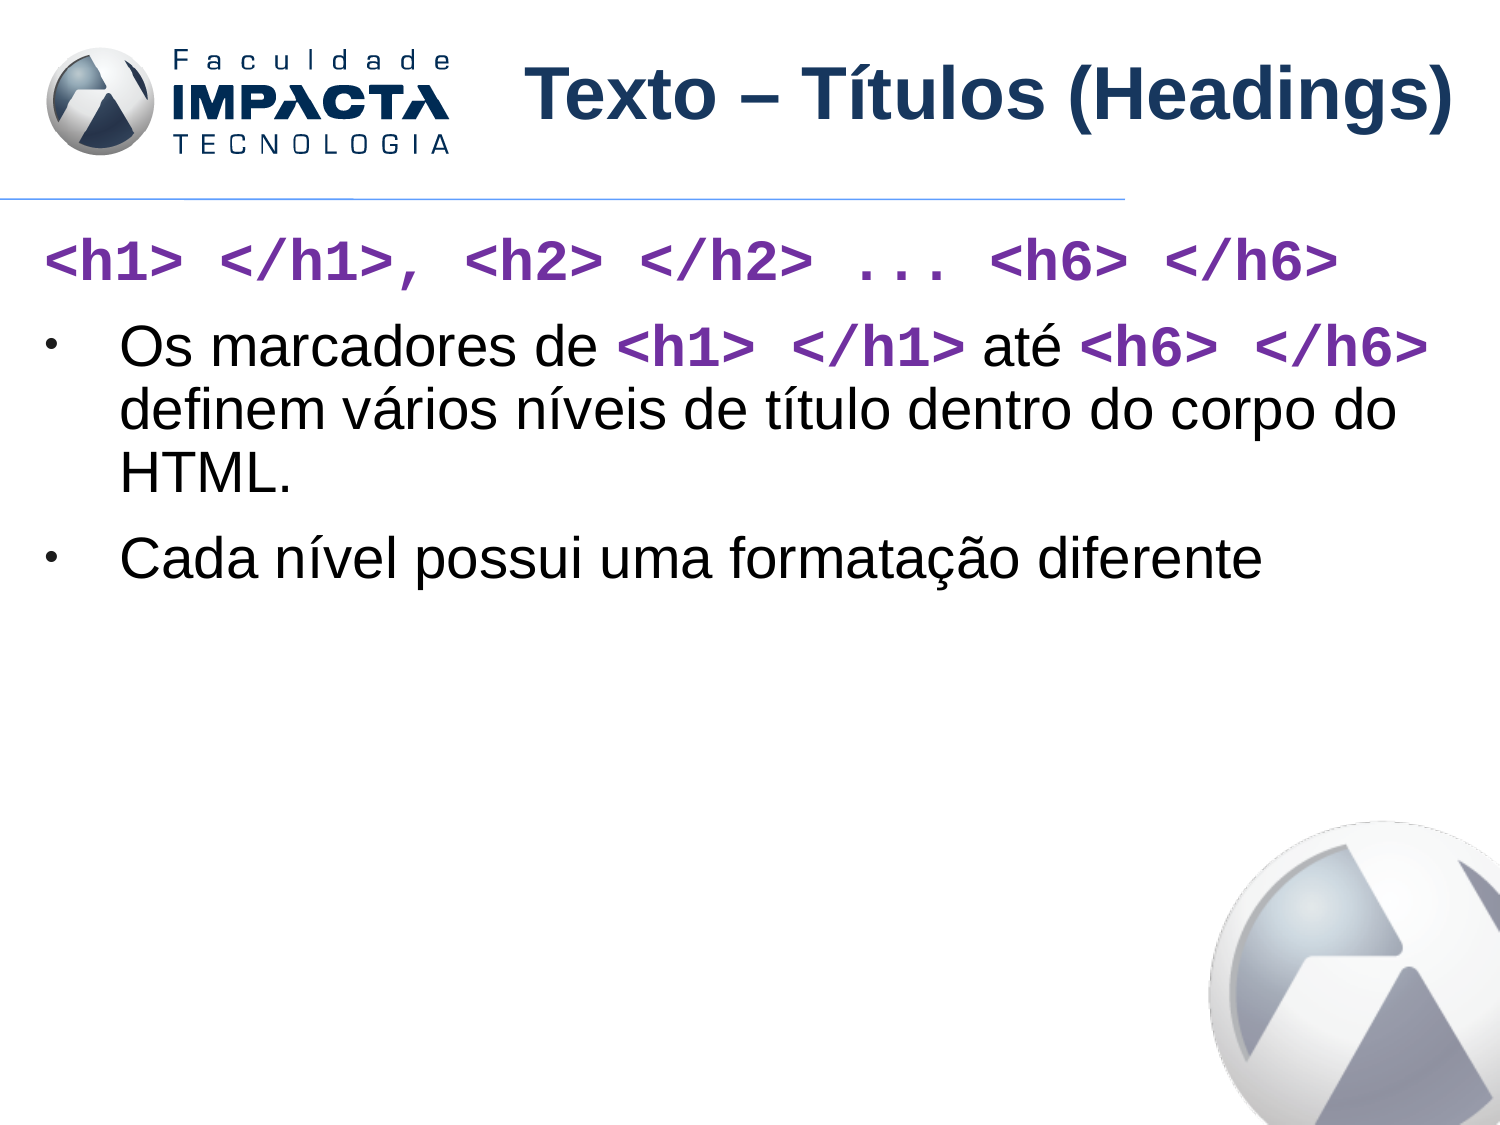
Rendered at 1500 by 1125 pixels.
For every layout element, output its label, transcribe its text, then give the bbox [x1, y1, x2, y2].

title Texto – Títulos (Headings) [422, 31, 1471, 148]
list <h1> </h1>, <h2> </h2> ... <h6> </h6> Os marcadores de <h1> </h1> até <h6> </h6> definem vários níveis de título dentro do corpo do HTML. Cada nível possui uma formatação diferente [29, 208, 1467, 1047]
picture [35, 35, 458, 164]
picture [1206, 787, 1500, 1125]
